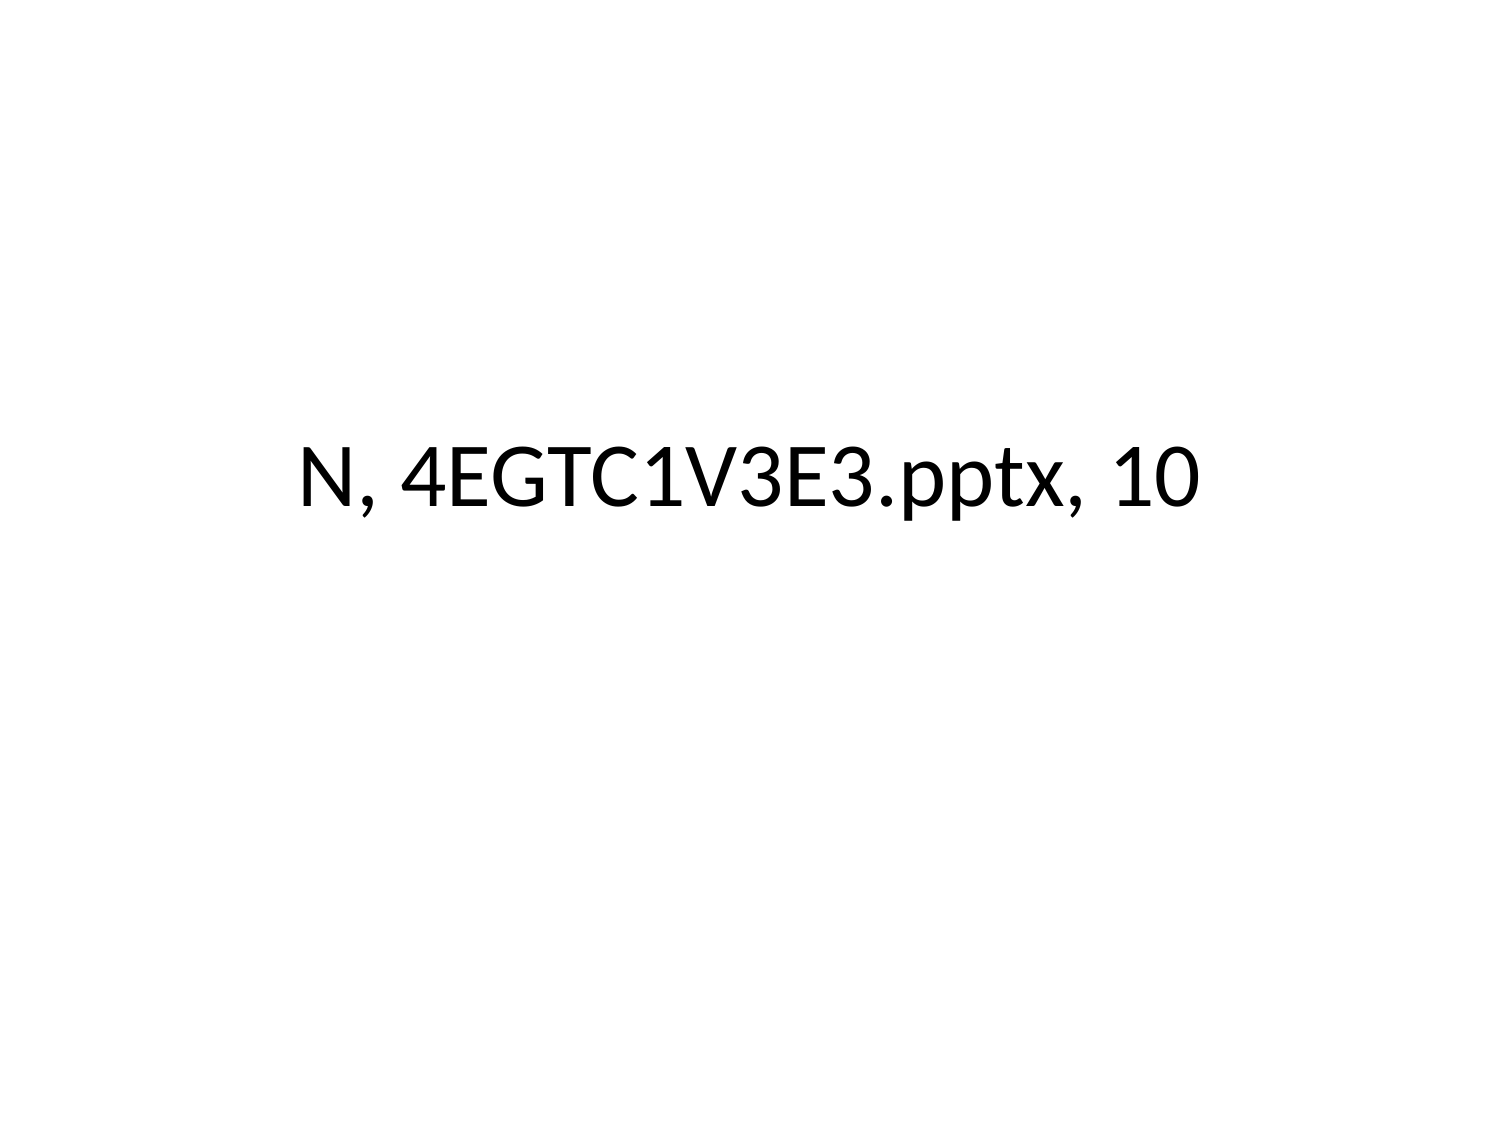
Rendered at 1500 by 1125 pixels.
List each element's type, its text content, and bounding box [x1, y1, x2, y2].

title N, 4EGTC1V3E3.pptx, 10 [112, 349, 1388, 591]
